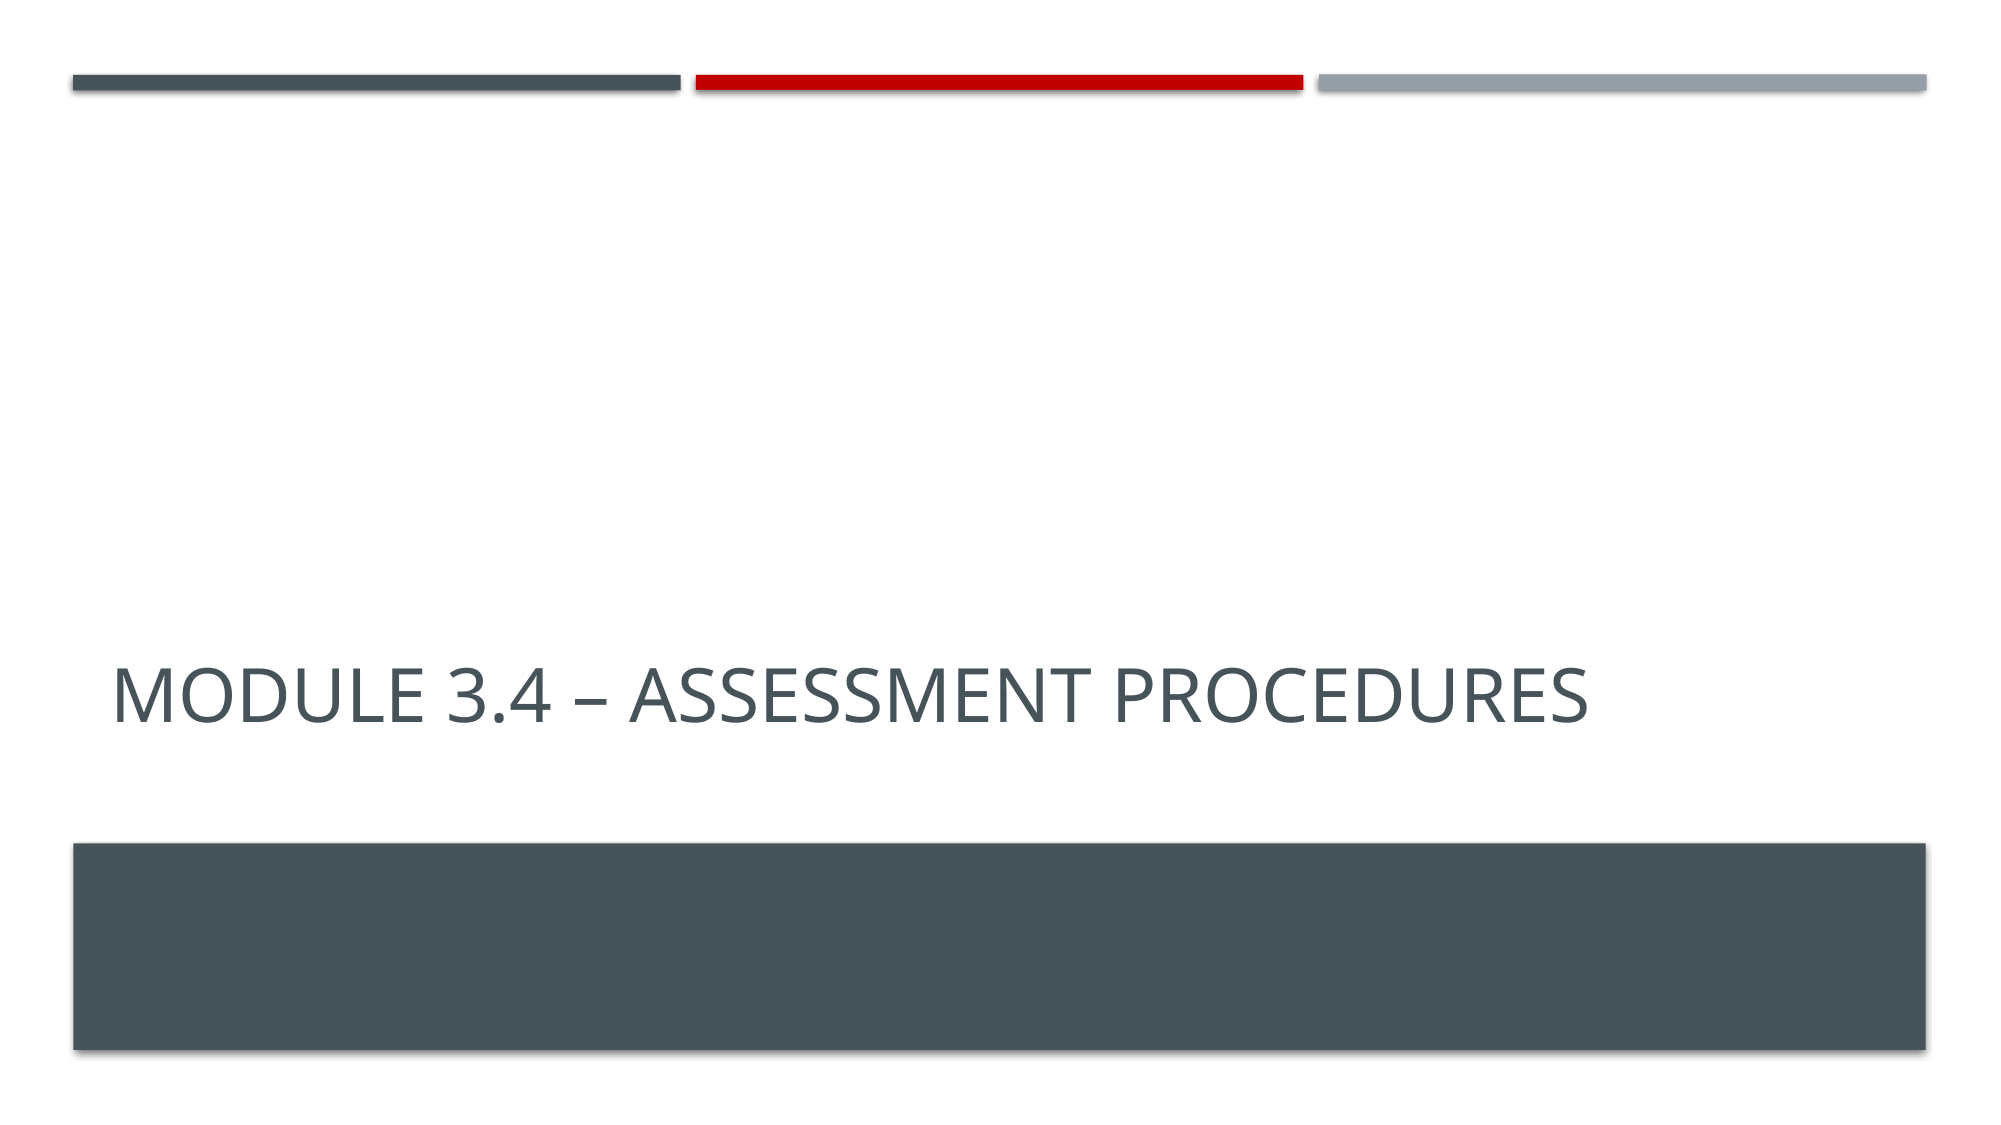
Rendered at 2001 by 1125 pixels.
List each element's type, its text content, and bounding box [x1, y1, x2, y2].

title Module 3.4 – Assessment Procedures [95, 499, 1905, 745]
